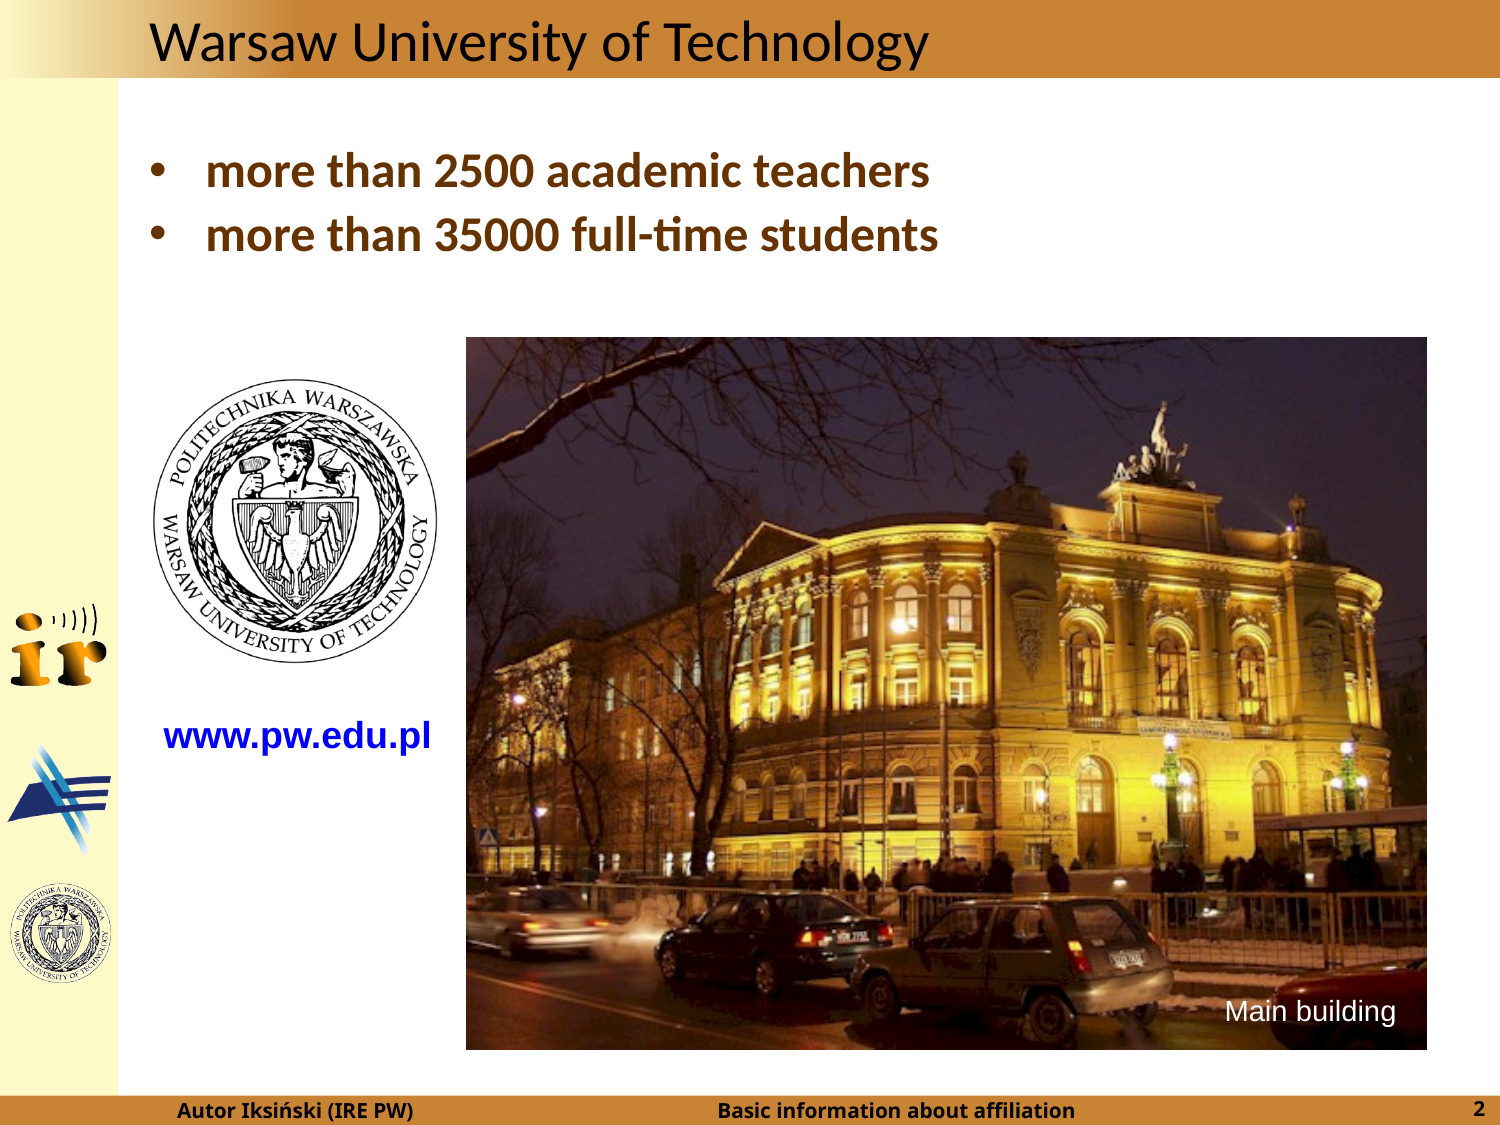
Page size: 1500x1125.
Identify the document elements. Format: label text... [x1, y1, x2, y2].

title Warsaw University of Technology [133, 5, 1485, 72]
picture [147, 373, 444, 670]
slide_number 2 [1200, 1098, 1500, 1123]
picture [7, 739, 111, 870]
text_box www.pw.edu.pl [148, 704, 448, 764]
picture [8, 881, 113, 985]
picture [7, 597, 111, 693]
footer Basic information about affiliation [596, 1098, 1197, 1123]
picture [466, 337, 1428, 1051]
list more than 2500 academic teachers more than 35000 full-time students [133, 136, 1485, 1071]
slide_number Autor Iksiński (IRE PW) [0, 1098, 591, 1123]
